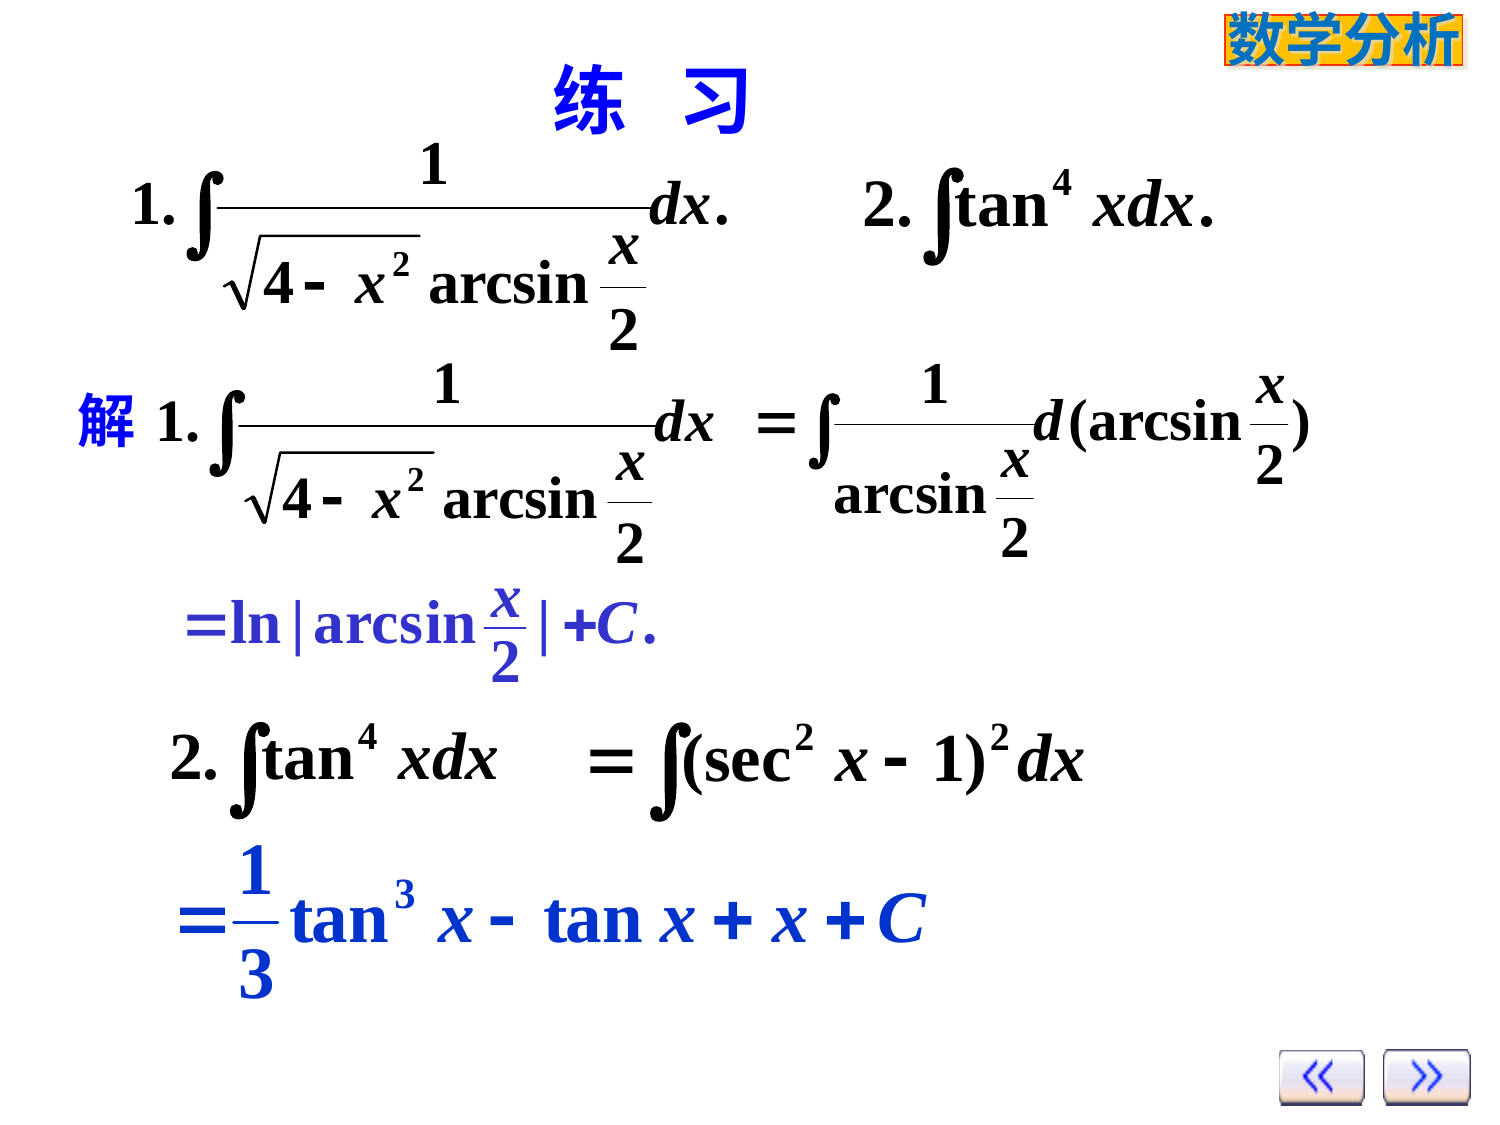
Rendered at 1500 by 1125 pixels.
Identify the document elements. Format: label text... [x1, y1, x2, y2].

picture [1279, 1050, 1365, 1106]
text_box 解 [62, 376, 144, 462]
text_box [124, 120, 738, 366]
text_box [162, 818, 941, 1012]
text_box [573, 695, 1101, 828]
picture [1383, 1049, 1471, 1106]
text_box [851, 141, 1226, 272]
text_box 练 习 [537, 45, 900, 151]
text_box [158, 695, 513, 821]
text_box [174, 558, 663, 692]
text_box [749, 351, 1313, 564]
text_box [149, 341, 726, 577]
